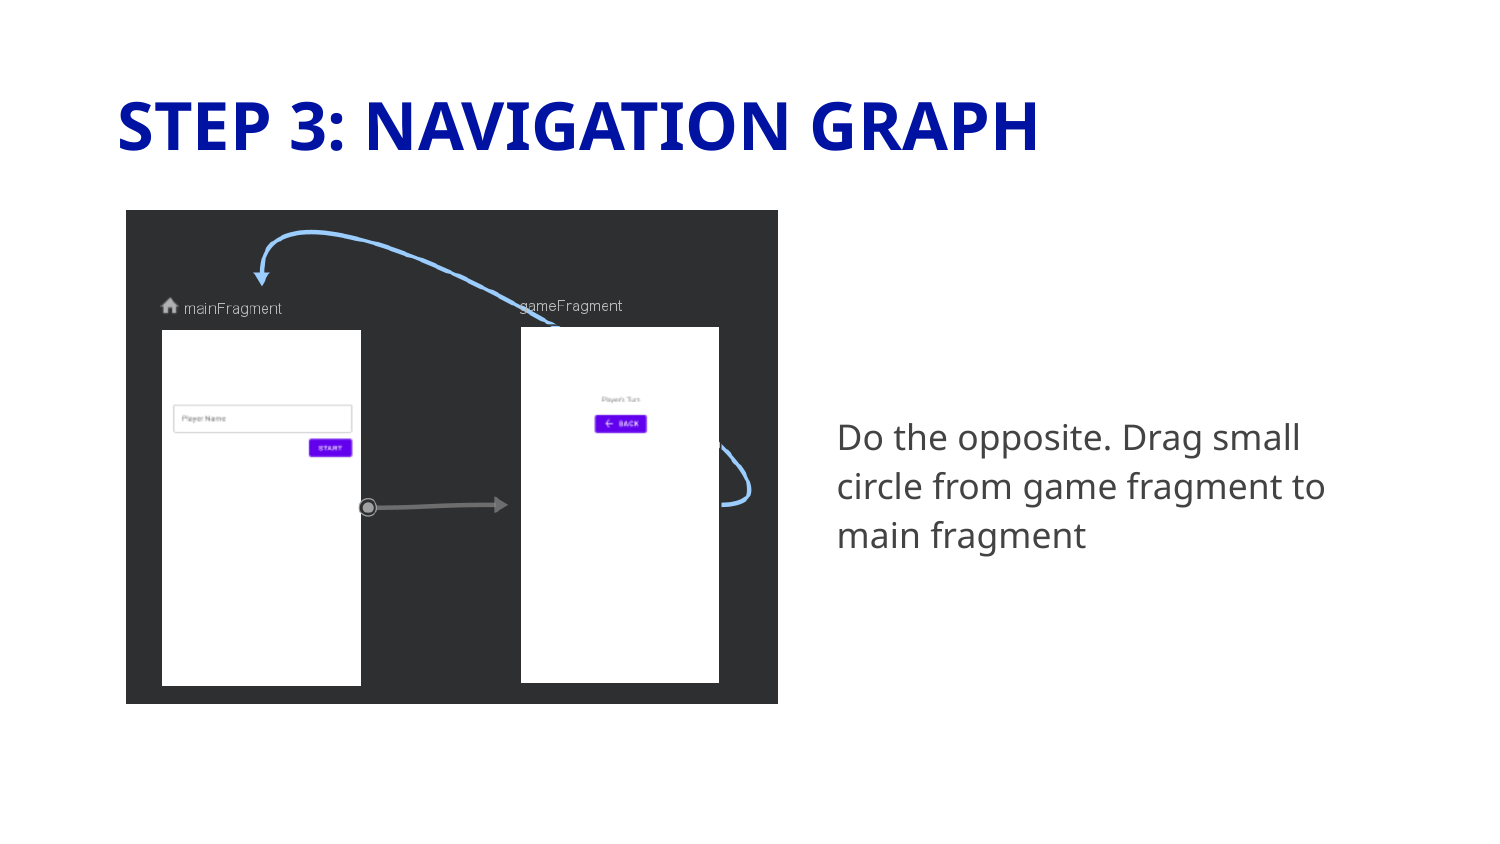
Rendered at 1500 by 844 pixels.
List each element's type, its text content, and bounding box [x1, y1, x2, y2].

title STEP 3: NAVIGATION GRAPH [102, 88, 1220, 160]
picture [126, 210, 779, 704]
subtitle Do the opposite. Drag small circle from game fragment to main fragment [821, 202, 1372, 763]
